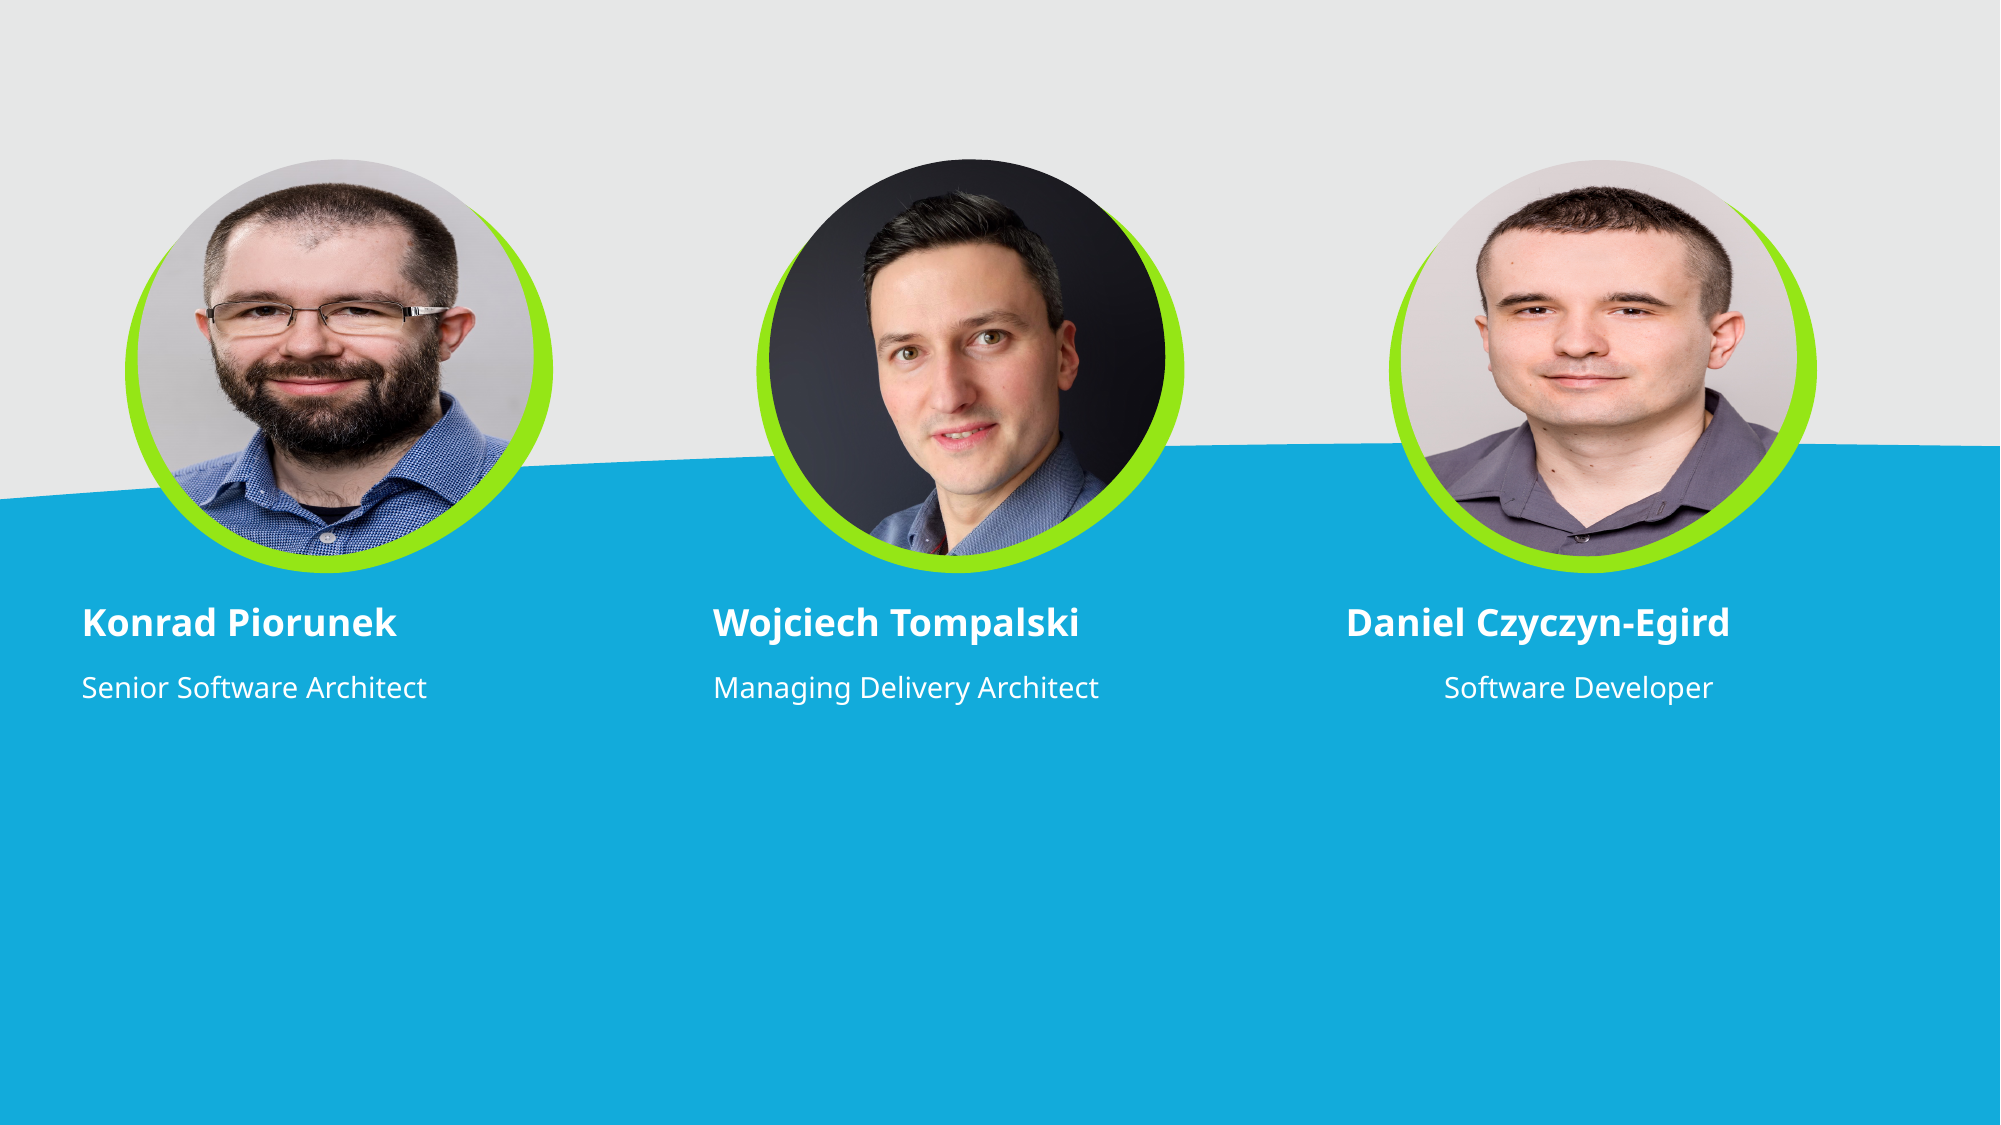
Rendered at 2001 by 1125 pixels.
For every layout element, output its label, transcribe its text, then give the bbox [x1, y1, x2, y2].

list Managing Delivery Architect [698, 662, 1195, 751]
list Wojciech Tompalski [698, 590, 1195, 659]
list Software Developer [1330, 662, 1827, 751]
picture [769, 159, 1166, 556]
list Daniel Czyczyn-Egird [1330, 590, 1827, 659]
picture [137, 159, 534, 556]
list Senior Software Architect [66, 662, 563, 751]
picture [1400, 160, 1797, 557]
list Konrad Piorunek [66, 590, 563, 659]
